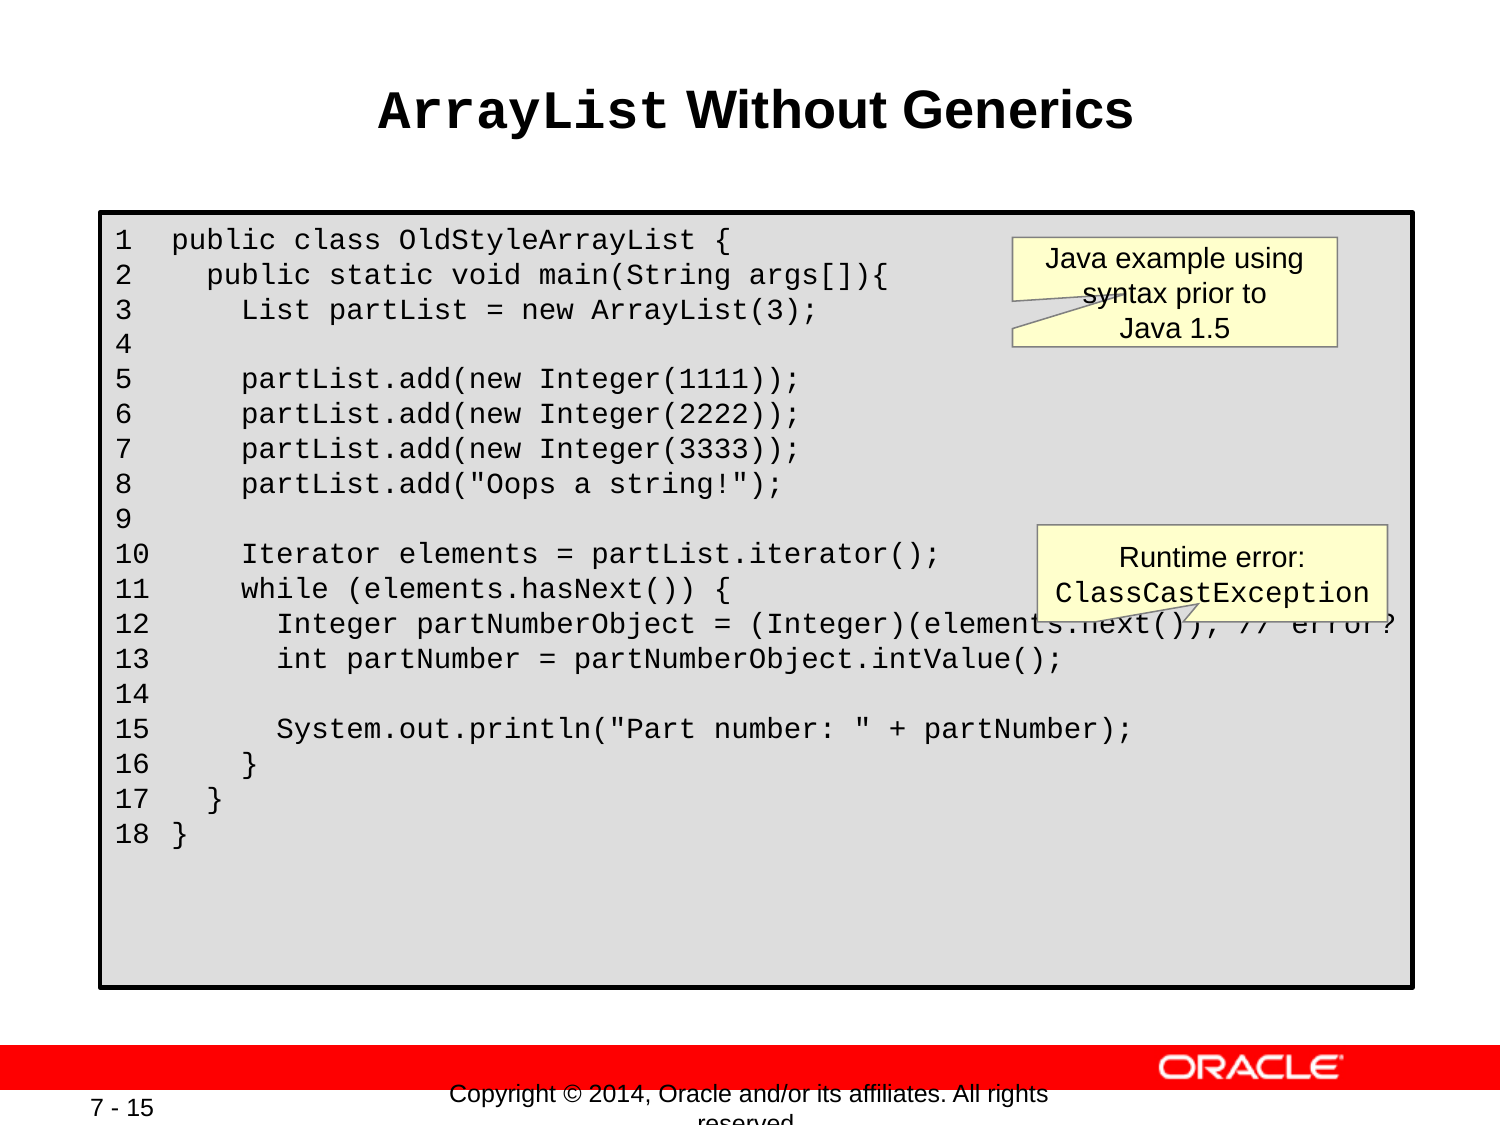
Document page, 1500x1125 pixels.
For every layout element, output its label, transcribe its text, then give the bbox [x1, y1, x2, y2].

title ArrayList Without Generics [99, 72, 1399, 216]
text_box public class OldStyleArrayList { public static void main(String args[]){ List partList = new ArrayList(3); partList.add(new Integer(1111)); partList.add(new Integer(2222)); partList.add(new Integer(3333)); partList.add("Oops a string!"); Iterator elements = partList.iterator(); while (elements.hasNext()) { Integer partNumberObject = (Integer)(elements.next()); // error? int partNumber = partNumberObject.intValue(); System.out.println("Part number: " + partNumber); } } } [99, 212, 1413, 988]
text_box Runtime error: ClassCastException [1037, 524, 1388, 622]
text_box Java example using syntax prior to Java 1.5 [1012, 237, 1338, 347]
picture [0, 1045, 1500, 1090]
